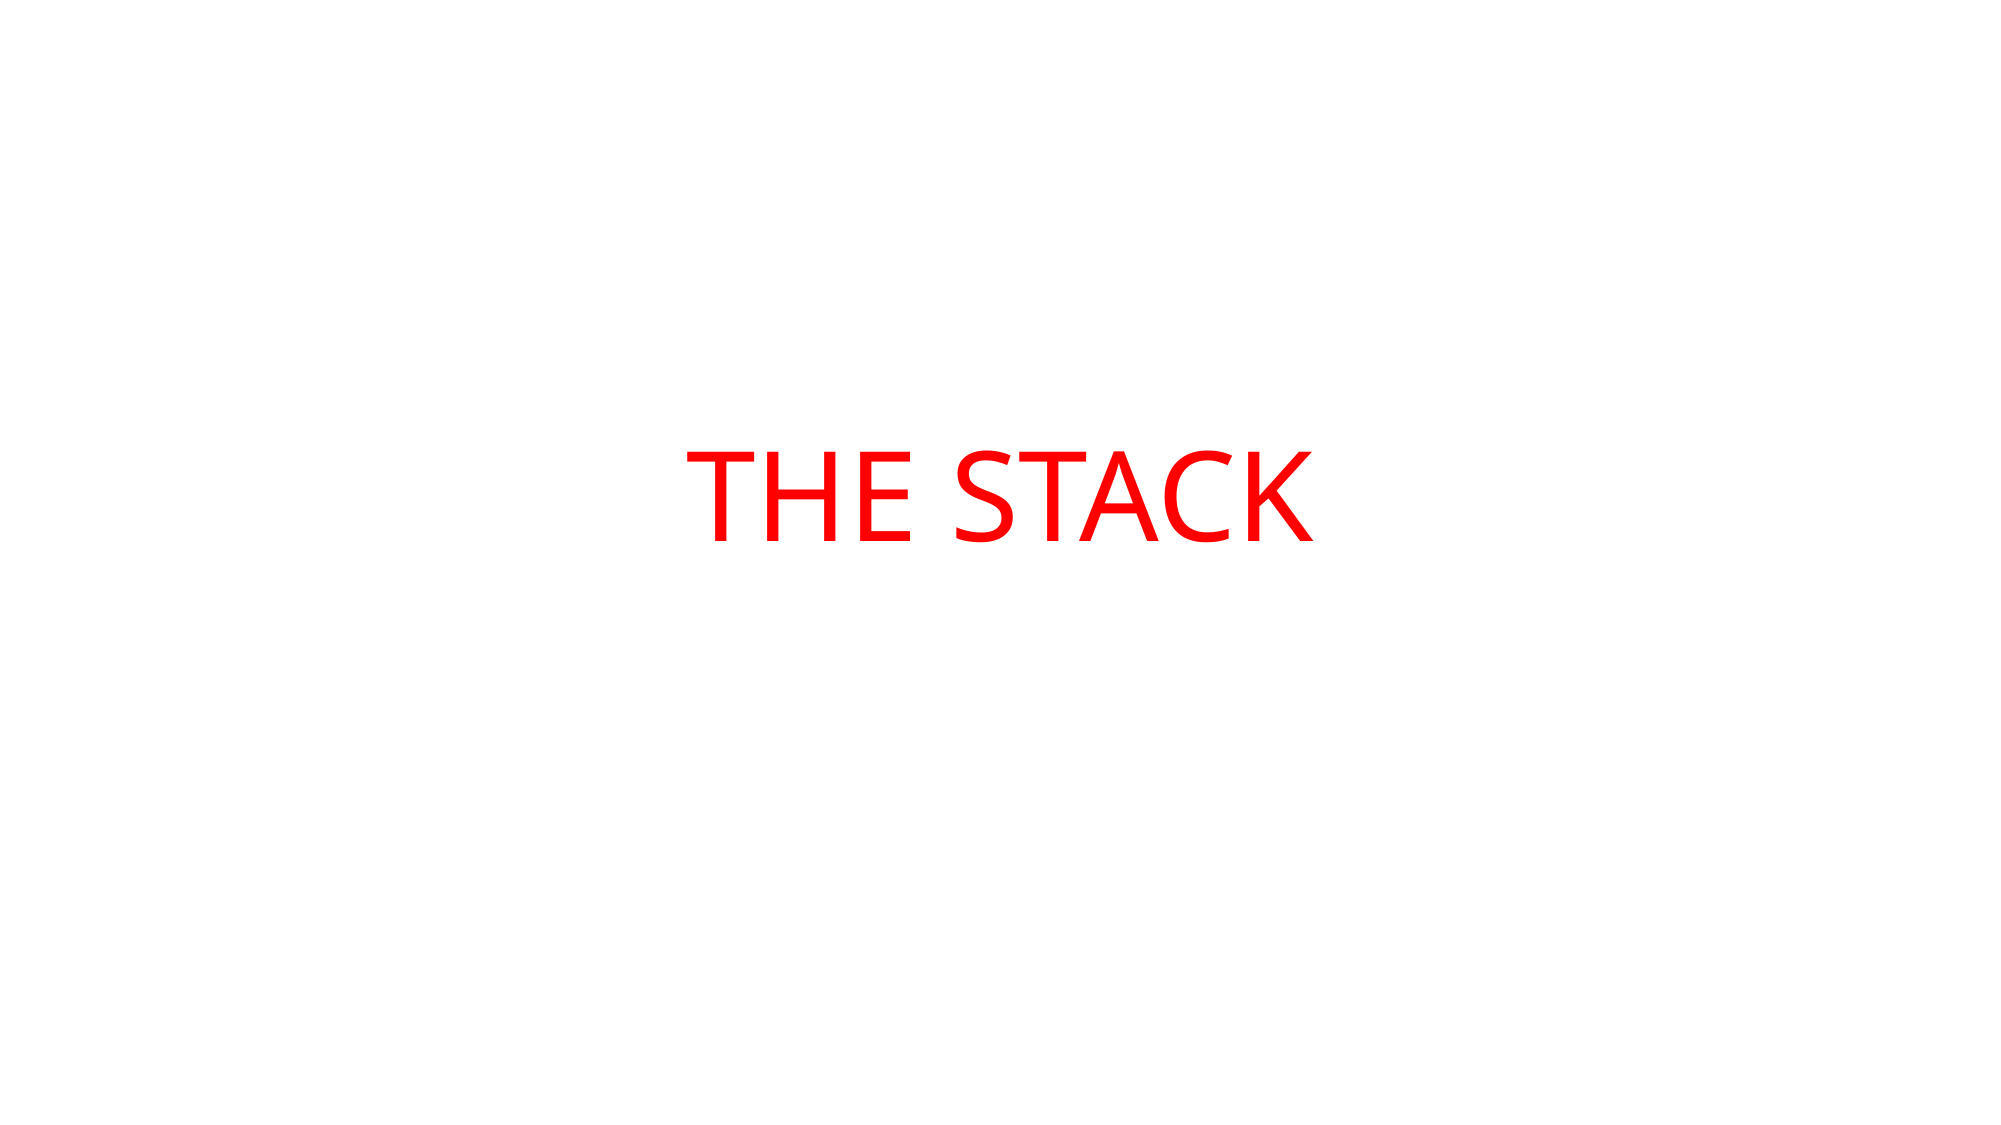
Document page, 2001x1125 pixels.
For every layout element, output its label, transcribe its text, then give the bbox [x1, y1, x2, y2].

title THE STACK [249, 184, 1750, 576]
